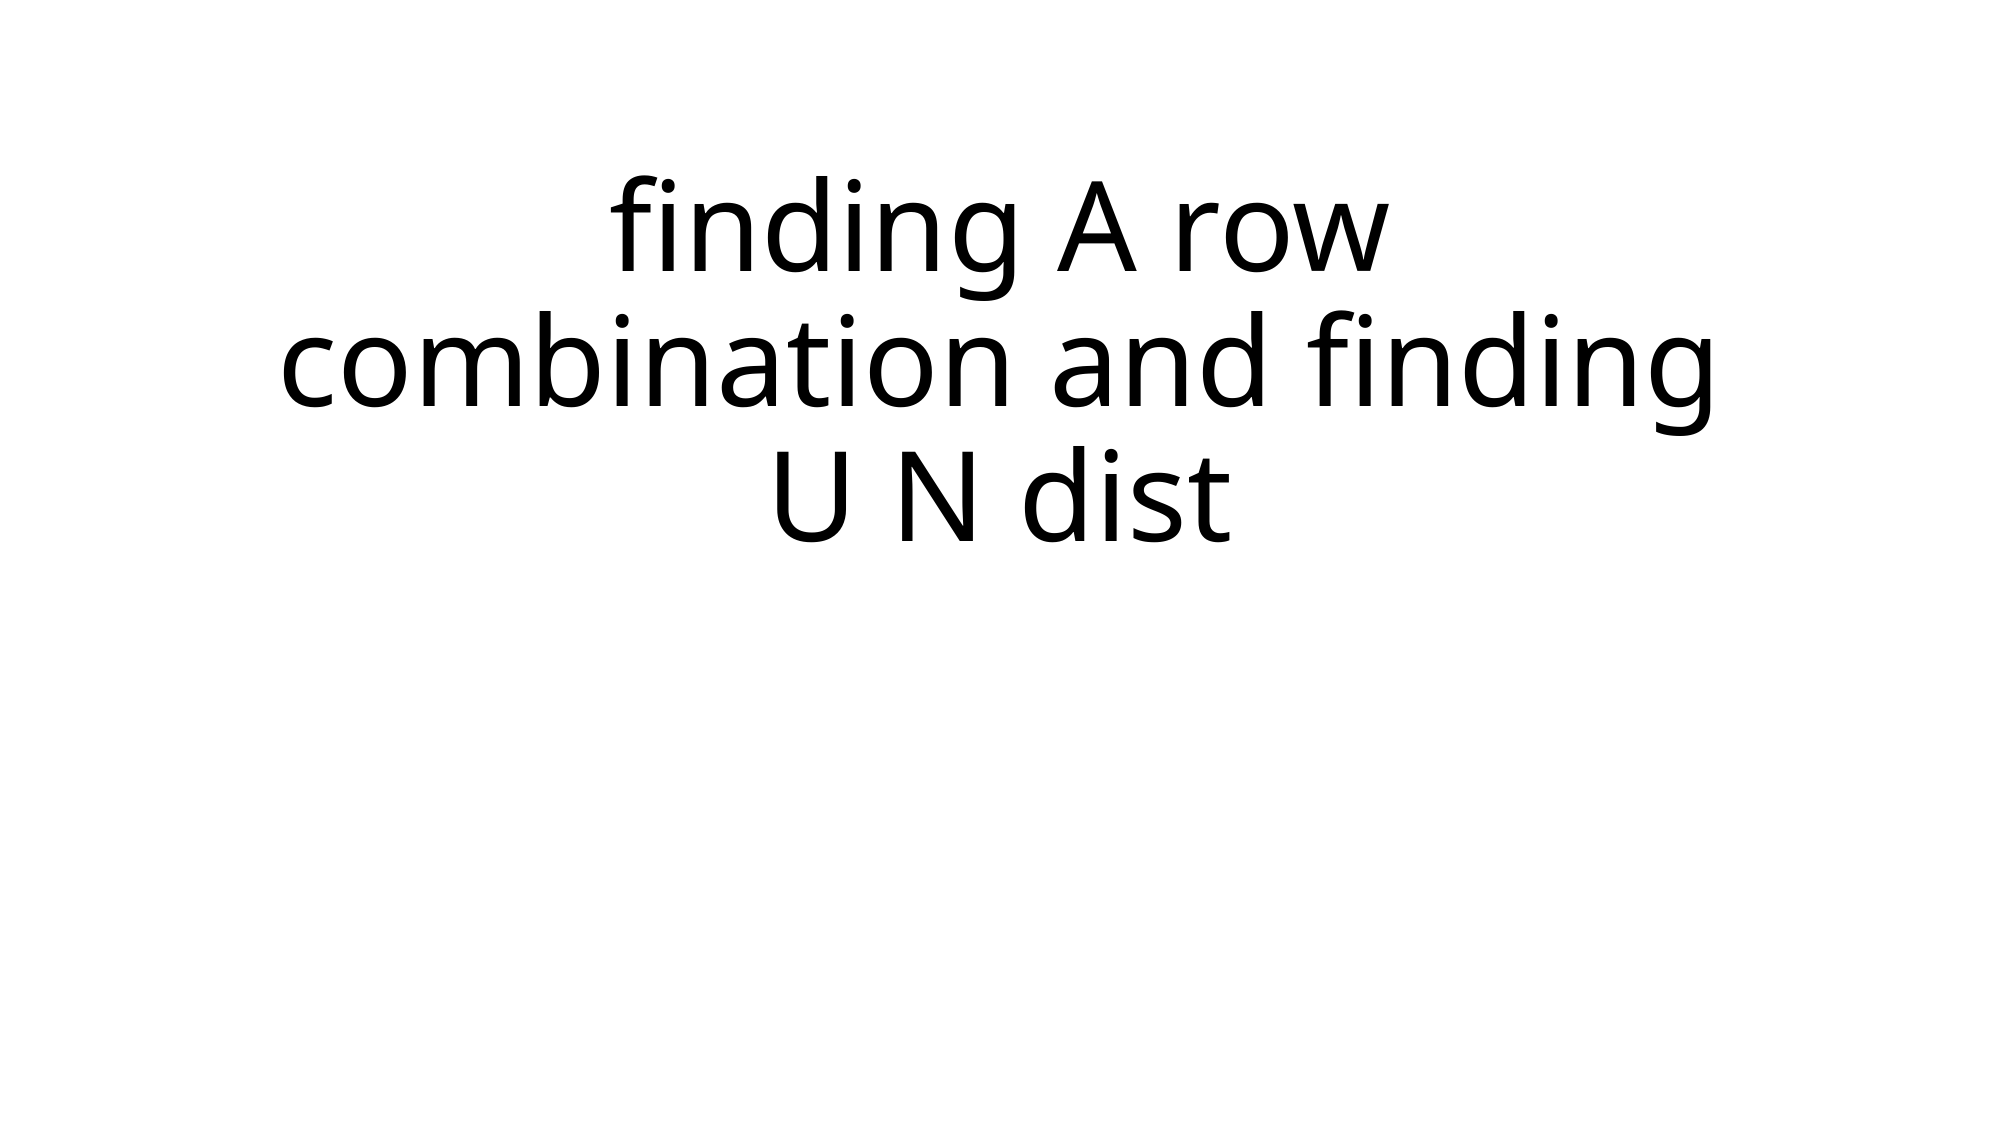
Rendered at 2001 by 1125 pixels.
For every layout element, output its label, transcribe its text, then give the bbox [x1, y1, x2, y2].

title finding A row combination and finding U N dist [249, 184, 1750, 576]
